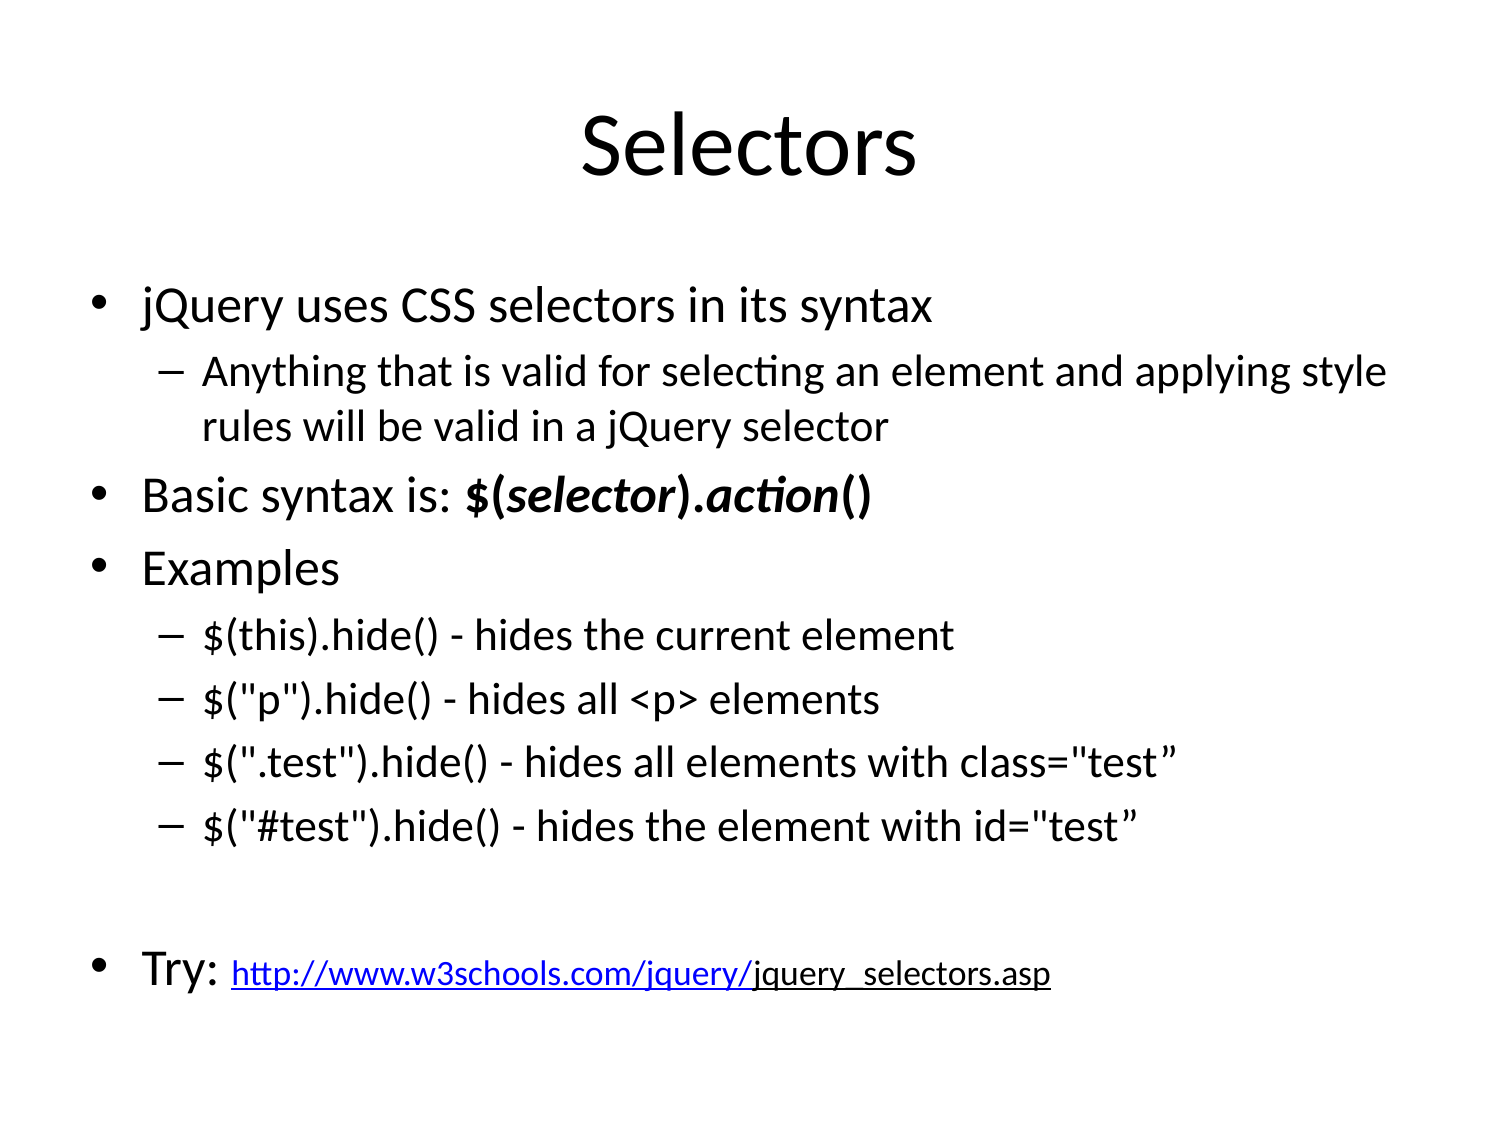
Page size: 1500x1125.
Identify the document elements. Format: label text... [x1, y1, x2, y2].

title Selectors [75, 45, 1425, 233]
list jQuery uses CSS selectors in its syntax Anything that is valid for selecting an element and applying style rules will be valid in a jQuery selector Basic syntax is: $(selector).action() Examples $(this).hide() - hides the current element $("p").hide() - hides all <p> elements $(".test").hide() - hides all elements with class="test” $("#test").hide() - hides the element with id="test” Try: http://www.w3schools.com/jquery/jquery_selectors.asp [75, 262, 1425, 1005]
